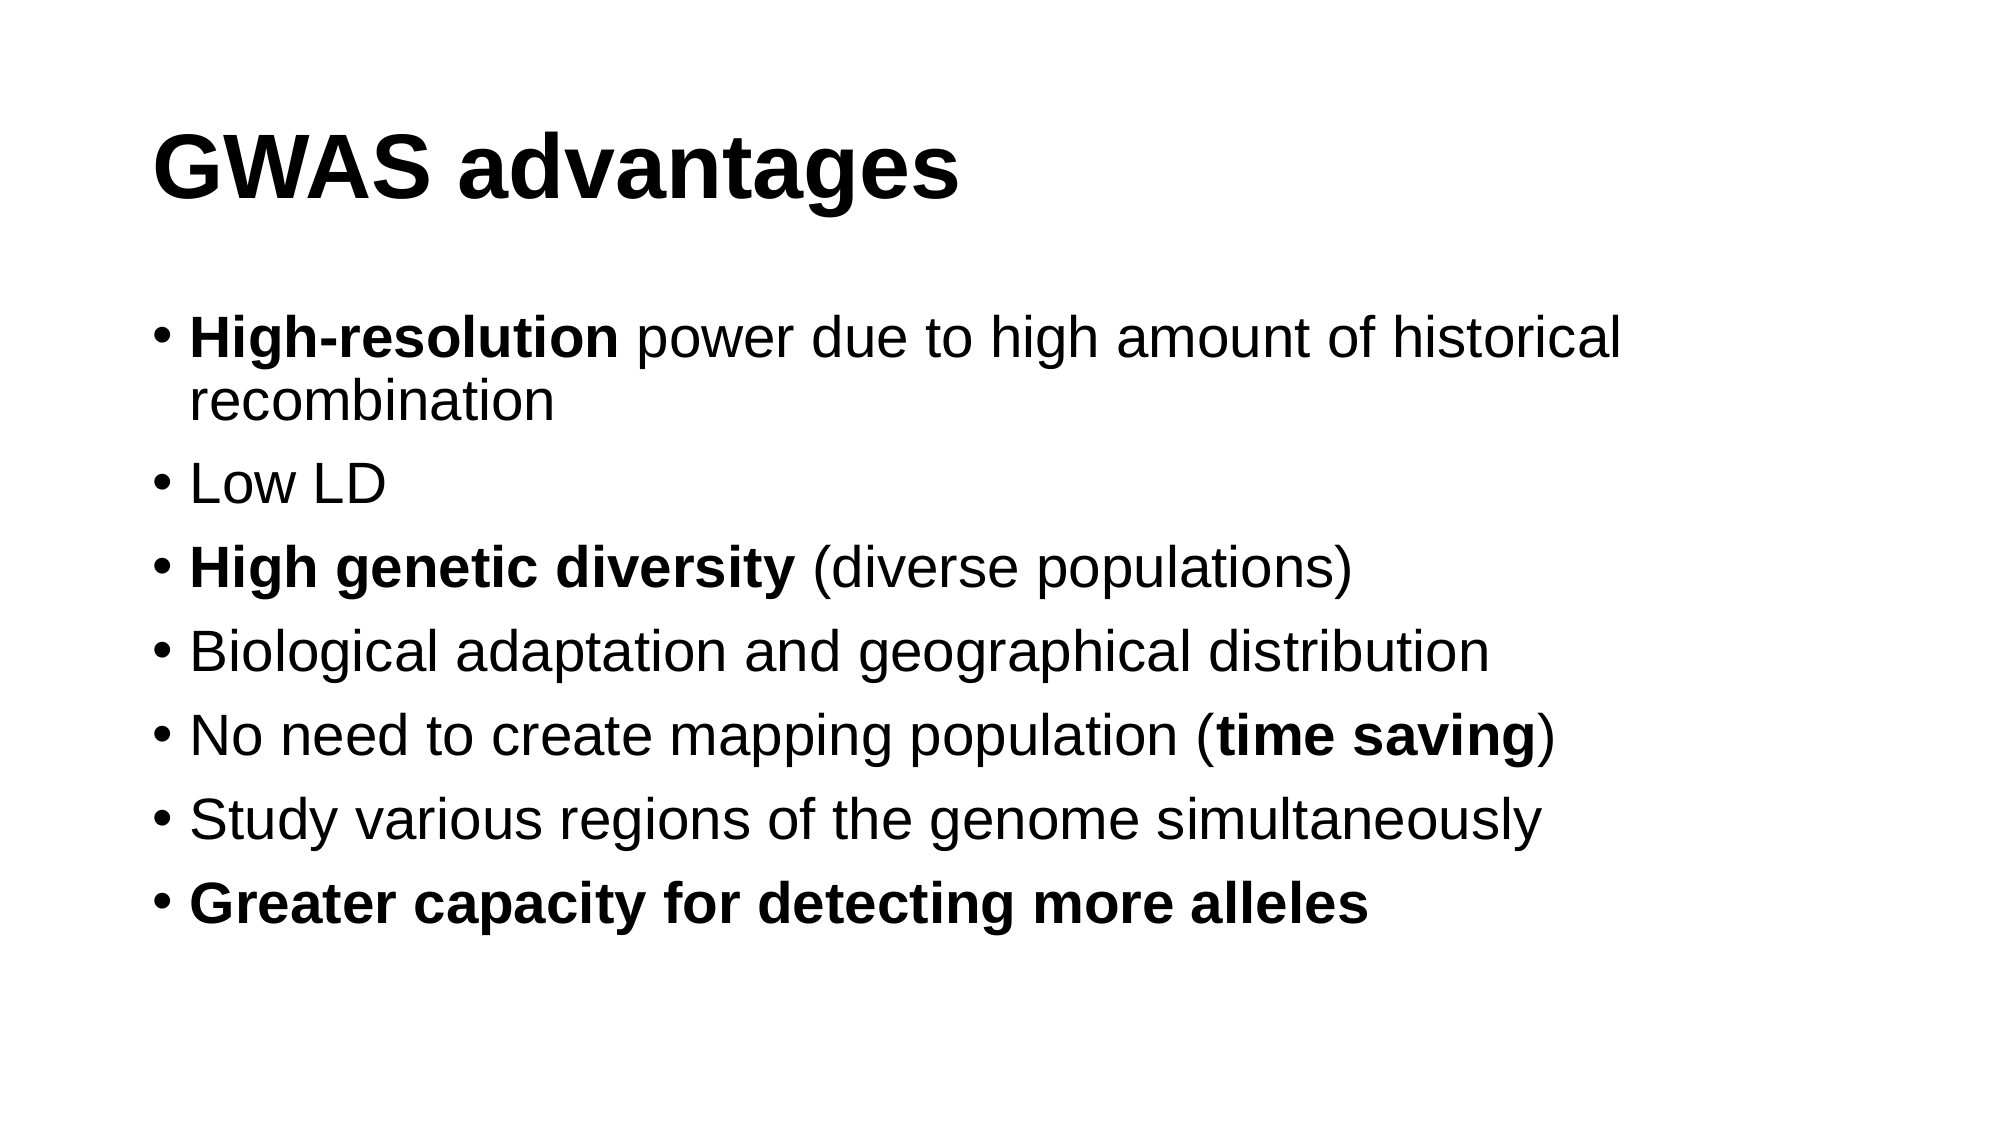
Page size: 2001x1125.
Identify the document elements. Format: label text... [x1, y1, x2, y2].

title GWAS advantages [137, 59, 1863, 278]
list High-resolution power due to high amount of historical recombination Low LD High genetic diversity (diverse populations) Biological adaptation and geographical distribution No need to create mapping population (time saving) Study various regions of the genome simultaneously Greater capacity for detecting more alleles [137, 299, 1863, 1014]
